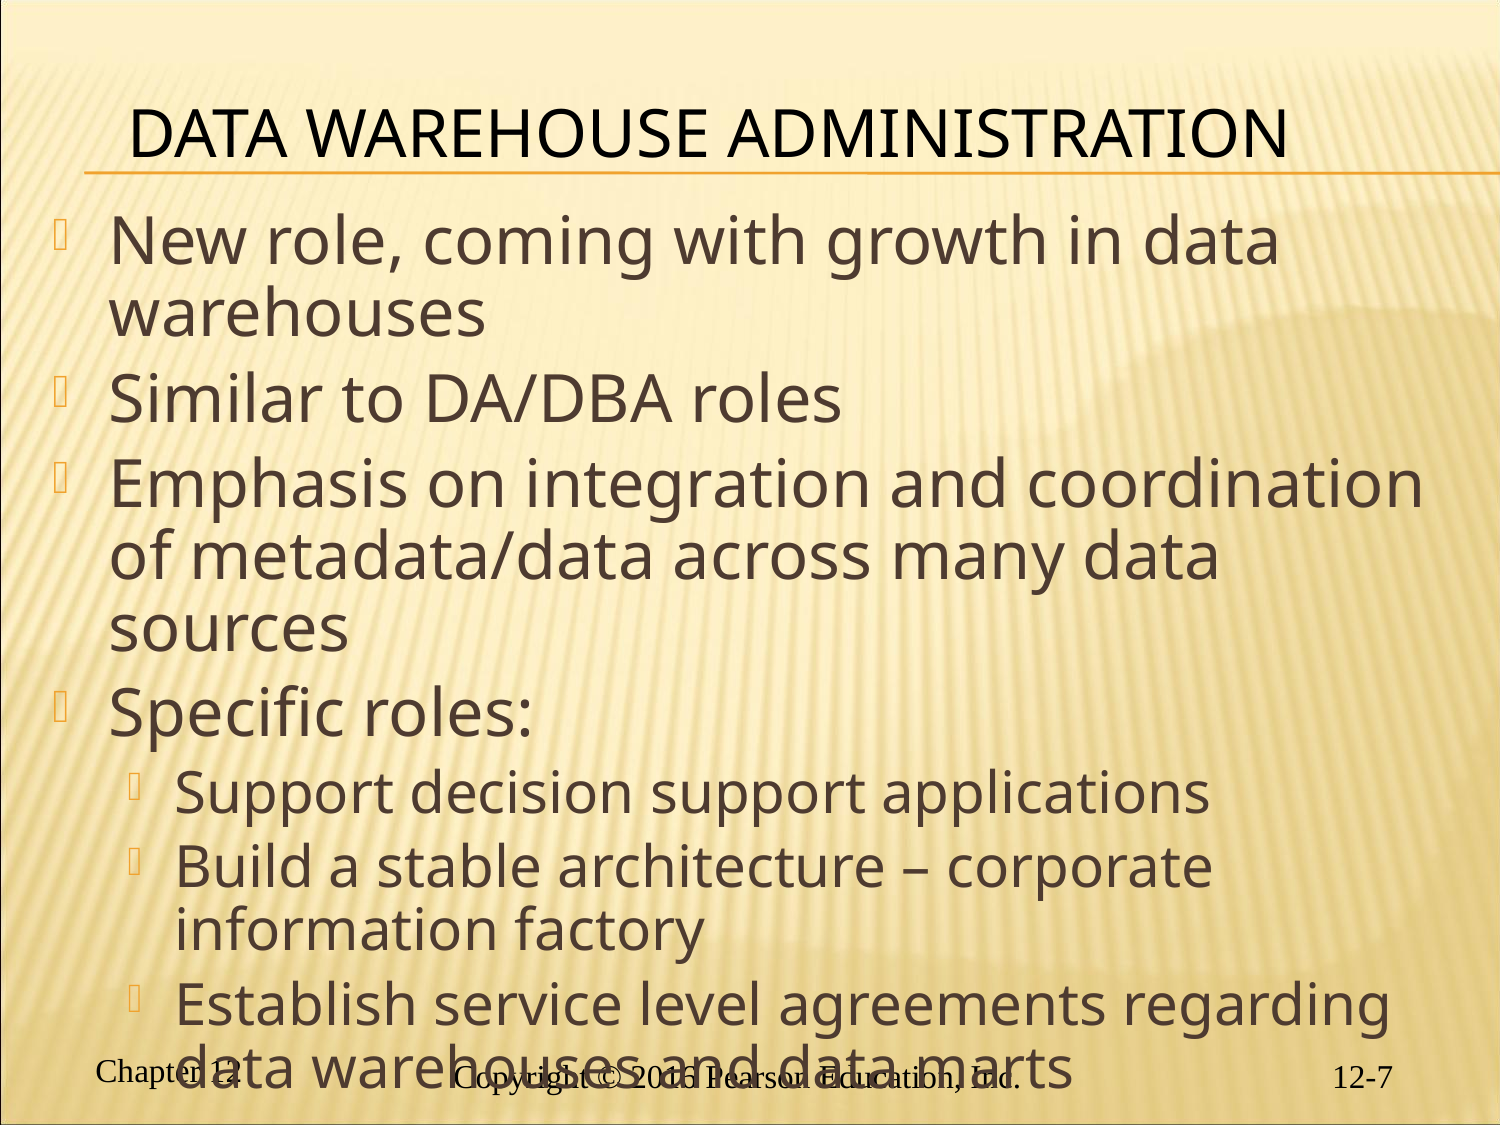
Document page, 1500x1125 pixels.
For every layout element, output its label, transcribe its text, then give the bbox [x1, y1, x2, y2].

title Data Warehouse Administration [112, 37, 1388, 200]
picture [0, 0, 1500, 1125]
list New role, coming with growth in data warehouses Similar to DA/DBA roles Emphasis on integration and coordination of metadata/data across many data sources Specific roles: Support decision support applications Build a stable architecture – corporate information factory Establish service level agreements regarding data warehouses and data marts [37, 200, 1475, 875]
